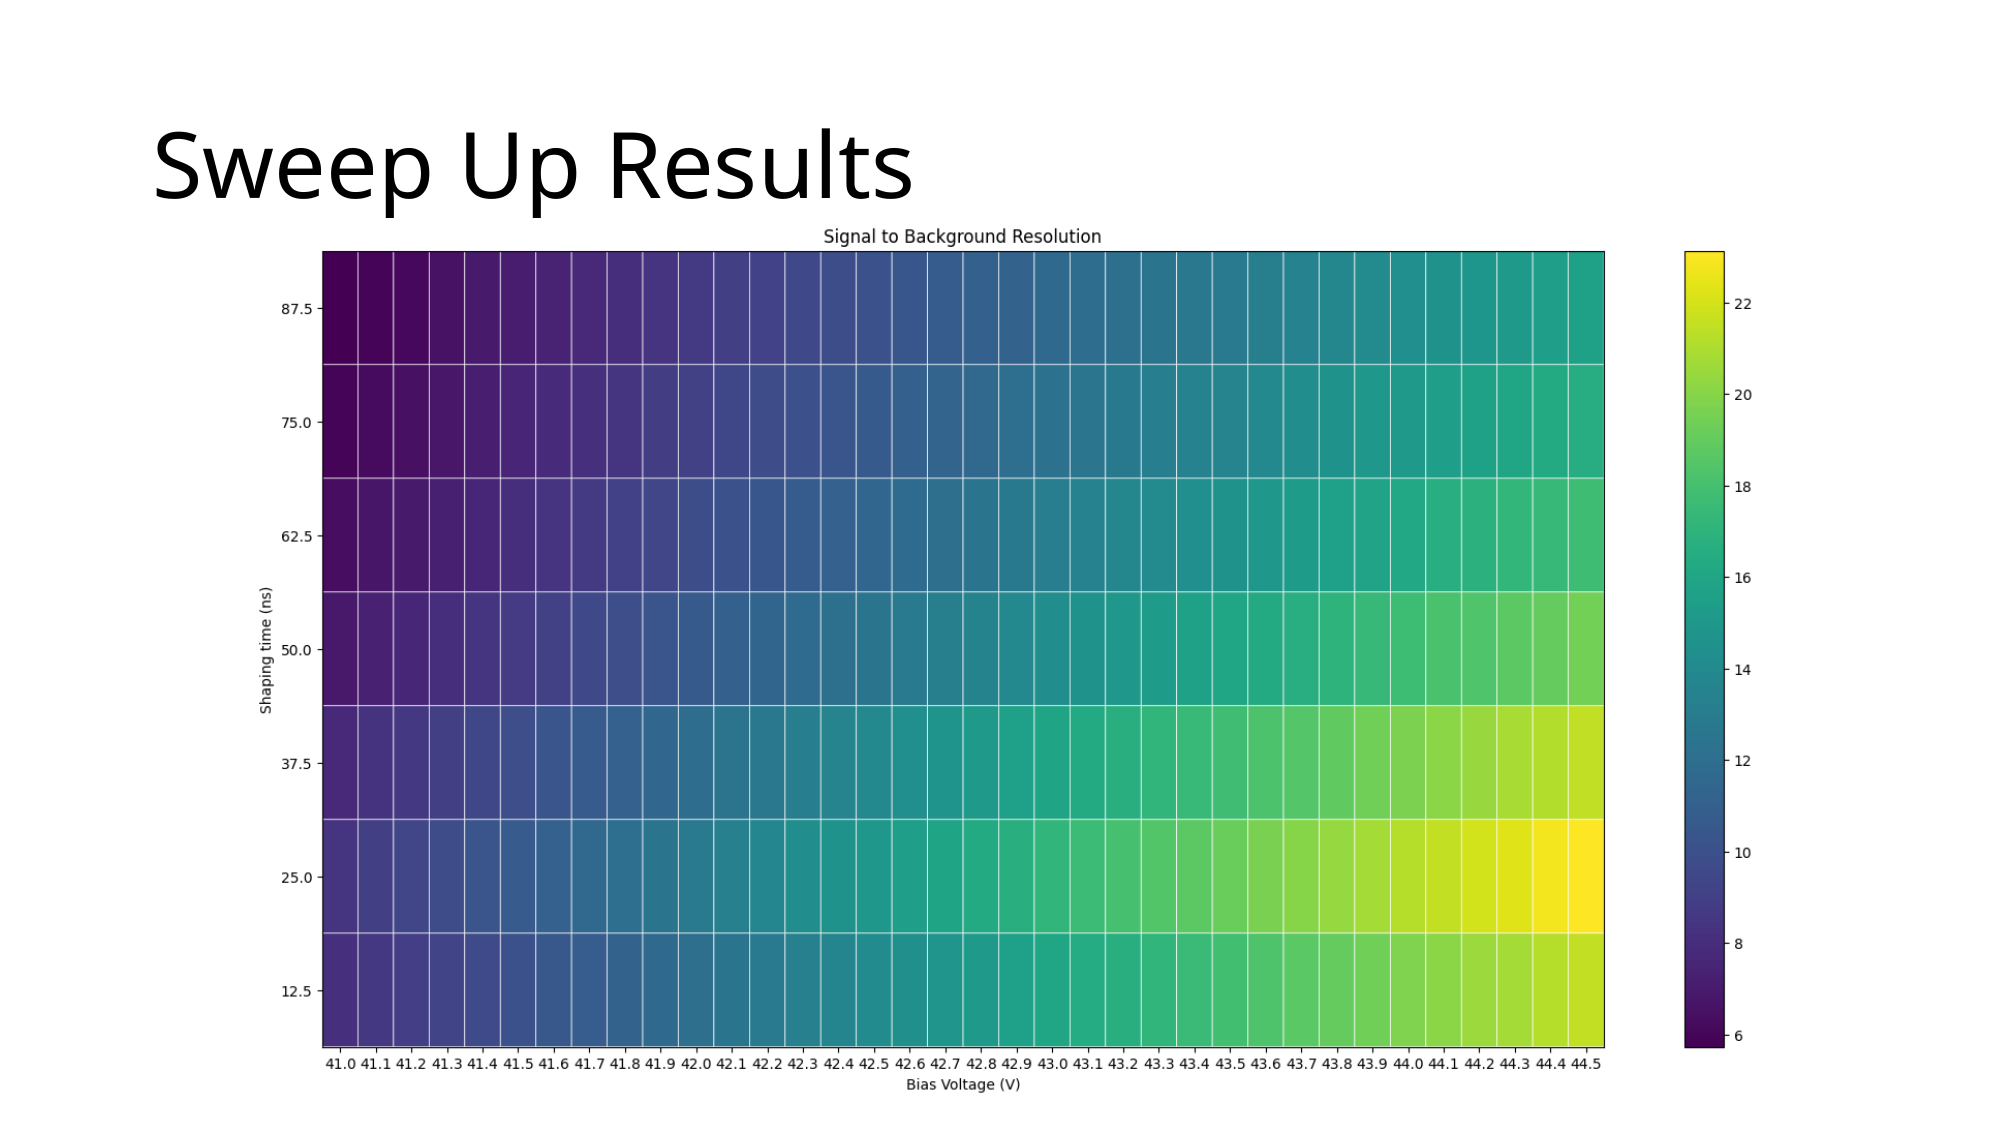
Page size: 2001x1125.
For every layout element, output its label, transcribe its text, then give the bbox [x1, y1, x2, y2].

title Sweep Up Results [137, 59, 1863, 278]
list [250, 218, 1762, 1102]
